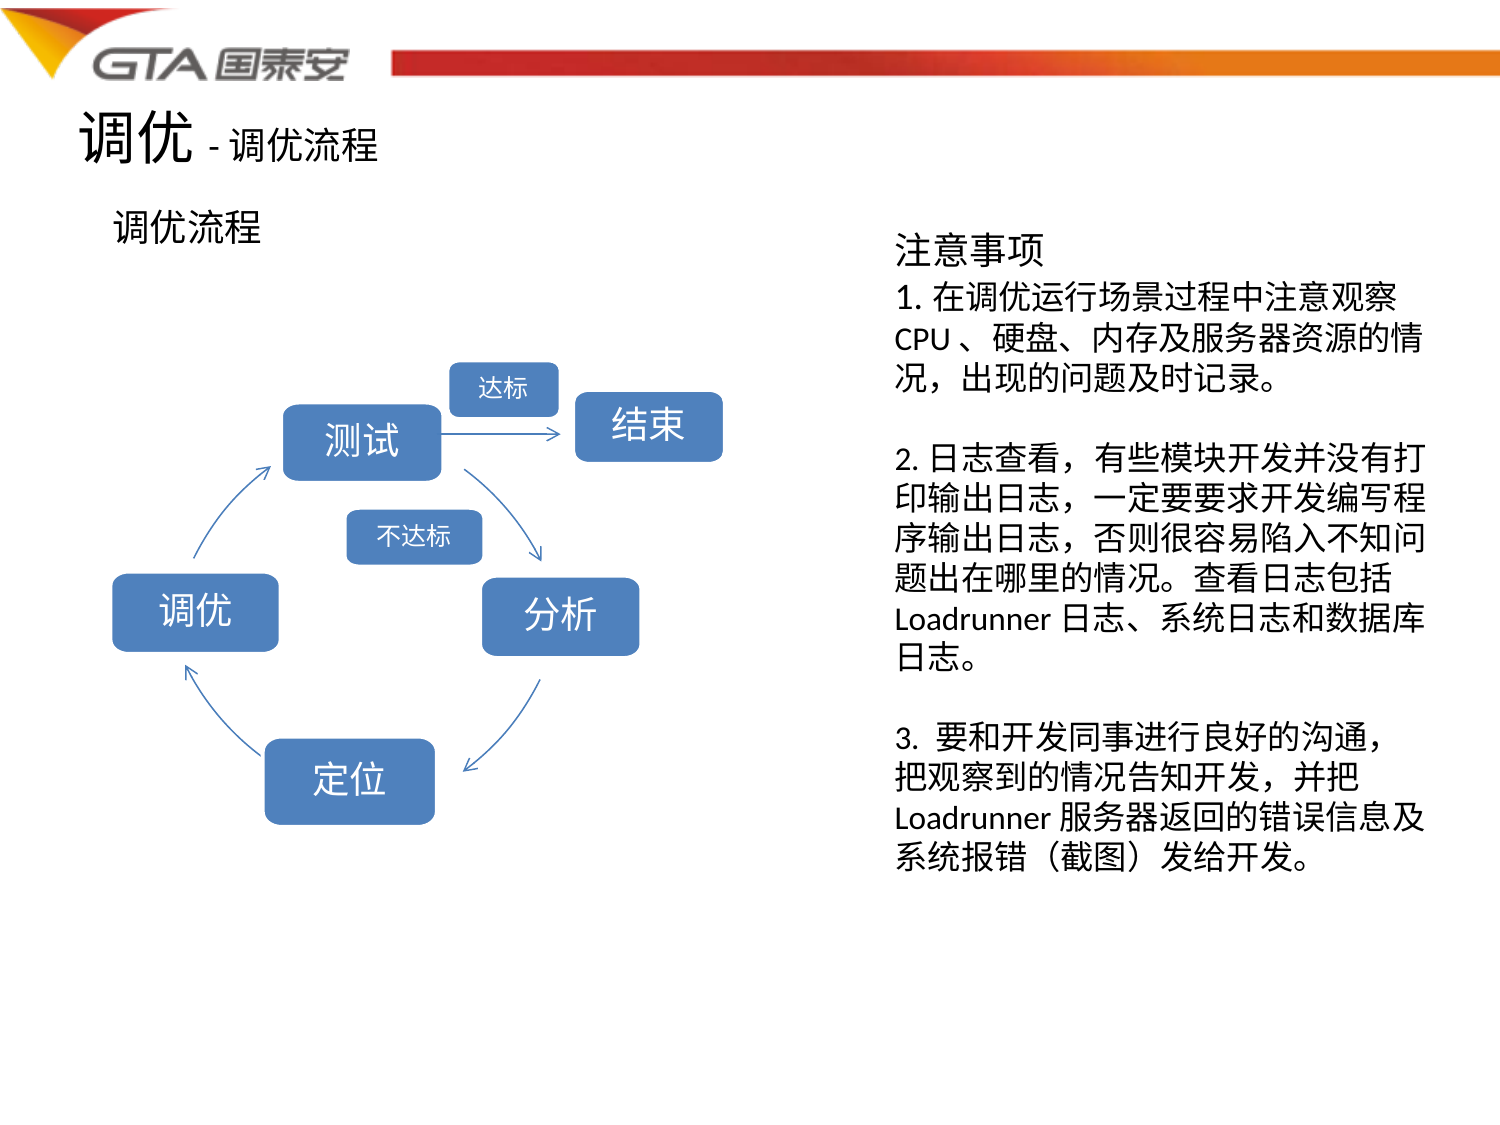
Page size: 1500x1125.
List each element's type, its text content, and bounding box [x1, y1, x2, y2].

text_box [0, 8, 1500, 82]
text_box 调优-调优流程 [63, 93, 725, 179]
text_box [54, 295, 725, 874]
list 调优流程 [97, 196, 494, 276]
text_box 注意事项 1.在调优运行场景过程中注意观察CPU、硬盘、内存及服务器资源的情况，出现的问题及时记录。 2.日志查看，有些模块开发并没有打印输出日志，一定要要求开发编写程序输出日志，否则很容易陷入不知问题出在哪里的情况。查看日志包括Loadrunner日志、系统日志和数据库日志。 3. 要和开发同事进行良好的沟通，把观察到的情况告知开发，并把Loadrunner服务器返回的错误信息及系统报错（截图）发给开发。 [879, 219, 1447, 884]
